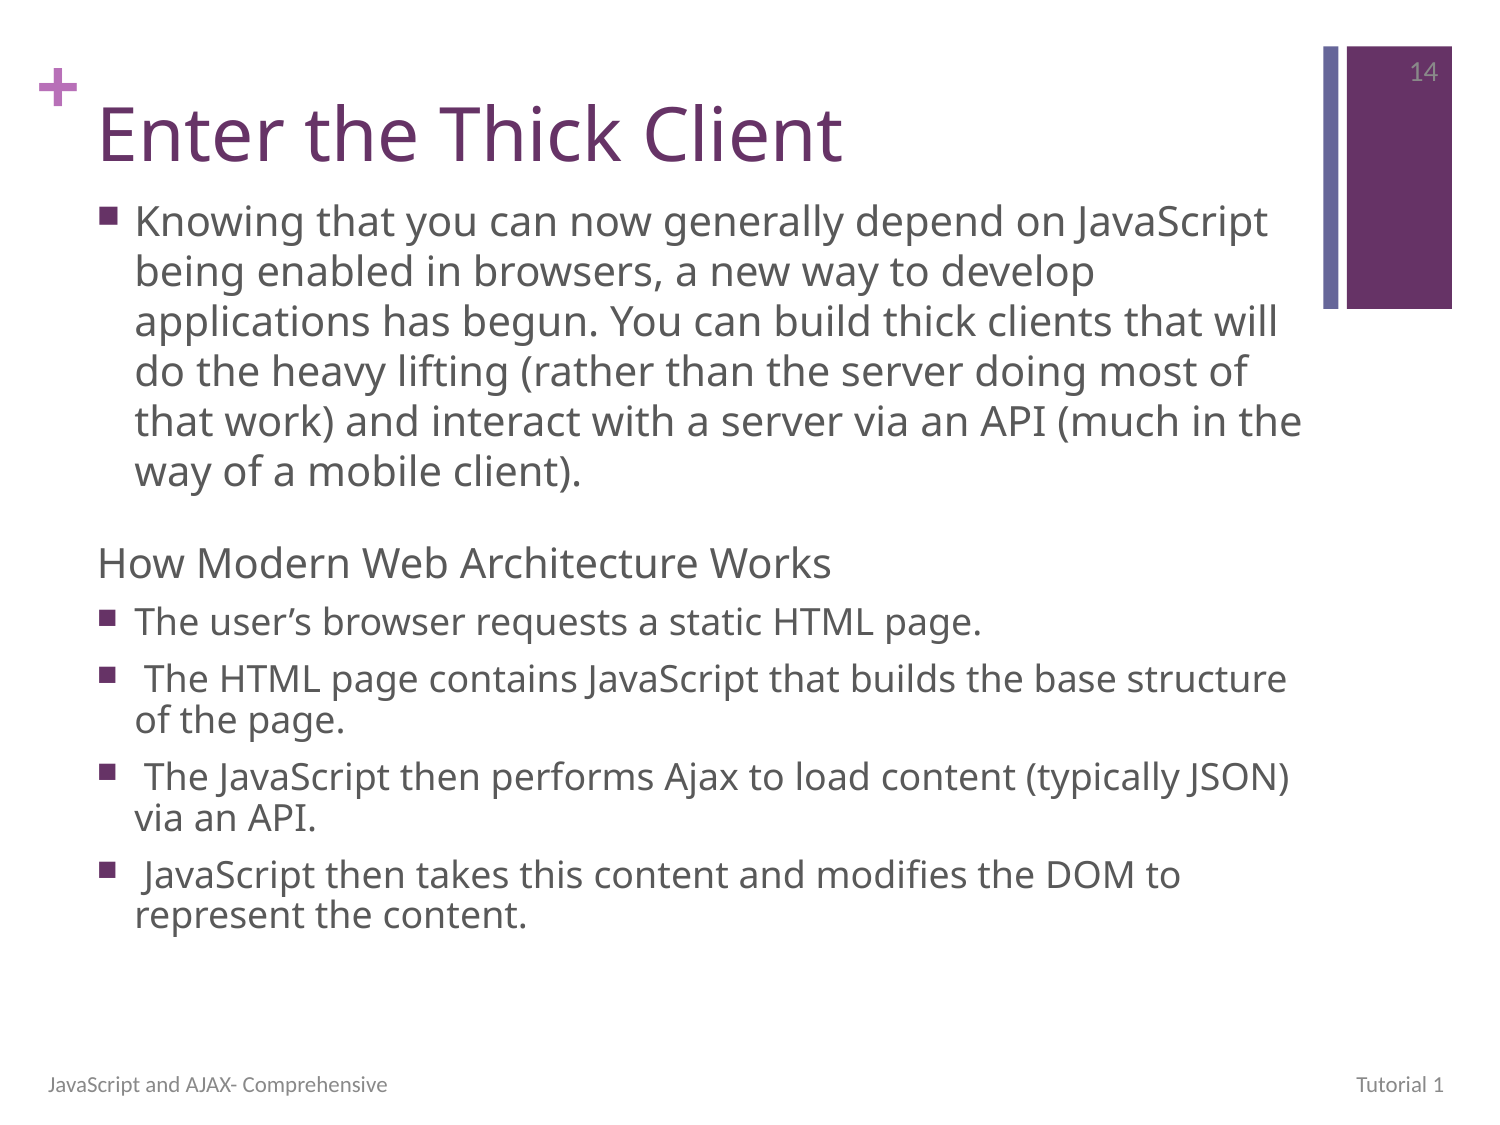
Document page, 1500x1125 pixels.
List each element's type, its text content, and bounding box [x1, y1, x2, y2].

title Enter the Thick Client [81, 79, 1322, 187]
slide_number Tutorial 1 [1114, 1053, 1465, 1114]
slide_number 14 [1362, 39, 1454, 100]
list Knowing that you can now generally depend on JavaScript being enabled in browsers, a new way to develop applications has begun. You can build thick clients that will do the heavy lifting (rather than the server doing most of that work) and interact with a server via an API (much in the way of a mobile client). How Modern Web Architecture Works The user’s browser requests a static HTML page. The HTML page contains JavaScript that builds the base structure of the page. The JavaScript then performs Ajax to load content (typically JSON) via an API. JavaScript then takes this content and modifies the DOM to represent the content. [81, 187, 1322, 1005]
footer JavaScript and AJAX- Comprehensive [33, 1053, 1038, 1114]
